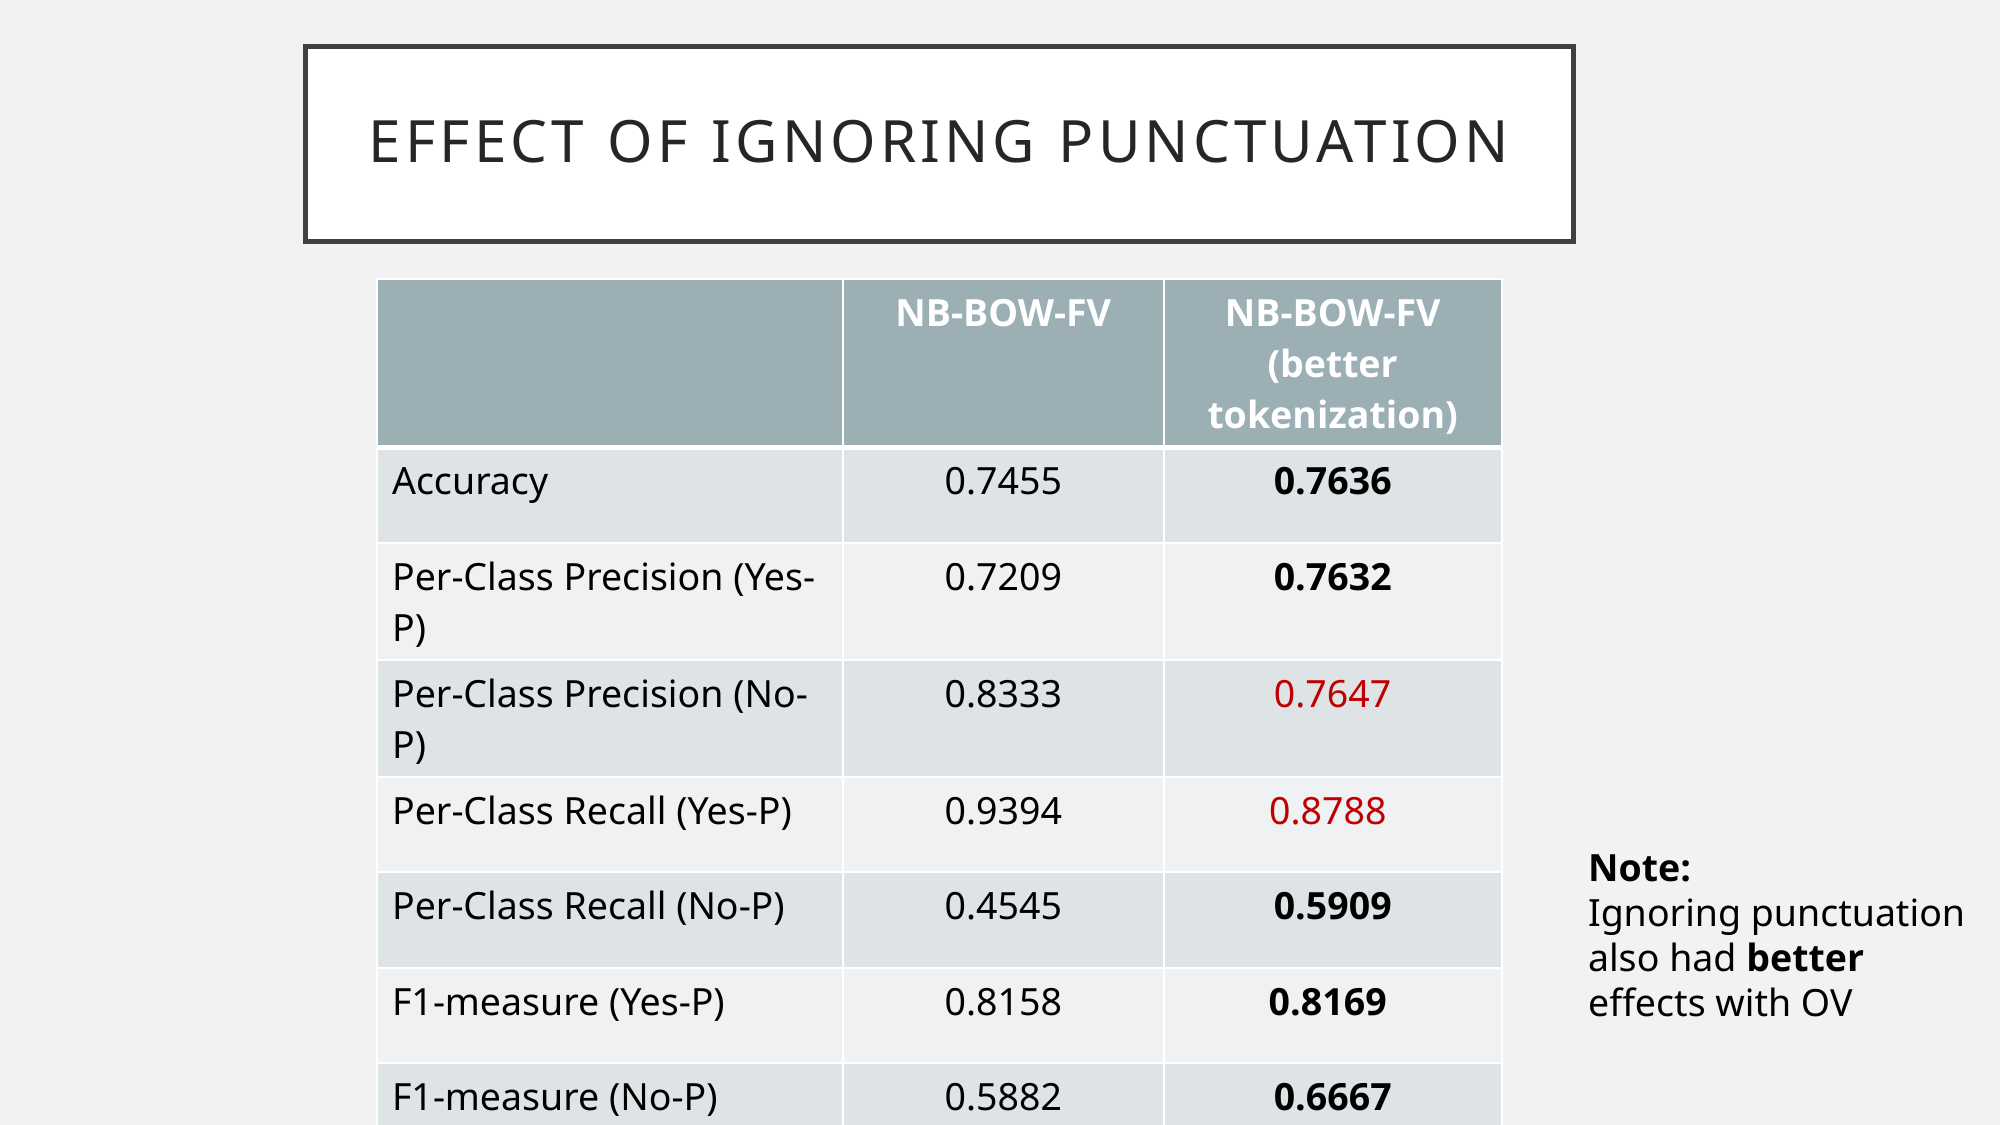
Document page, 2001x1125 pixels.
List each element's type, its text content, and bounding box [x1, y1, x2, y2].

table_cell F1-measure (Yes-P) [378, 969, 842, 1062]
table_cell 0.7455 [844, 450, 1163, 542]
table_cell 0.7209 [844, 544, 1163, 659]
table_cell 0.5882 [844, 1064, 1163, 1125]
table_cell 0.9394 [844, 778, 1163, 871]
table_cell 0.7636 [1165, 450, 1501, 542]
table_cell 0.6667 [1165, 1064, 1501, 1125]
table_cell 0.8333 [844, 661, 1163, 776]
title EFFECT of IGNORING PUNCTUATION [303, 44, 1576, 244]
table_cell 0.5909 [1165, 873, 1501, 967]
table_cell 0.7647 [1165, 661, 1501, 776]
table_header NB-BOW-FV (better tokenization) [1165, 280, 1501, 445]
table_header [378, 280, 842, 445]
table_cell 0.8788 [1165, 778, 1501, 871]
table_header NB-BOW-FV [844, 280, 1163, 445]
table_cell Accuracy [378, 450, 842, 542]
table_cell Per-Class Recall (Yes-P) [378, 778, 842, 871]
table_cell 0.8158 [844, 969, 1163, 1062]
table_cell F1-measure (No-P) [378, 1064, 842, 1125]
table_cell Per-Class Recall (No-P) [378, 873, 842, 967]
table_cell 0.7632 [1165, 544, 1501, 659]
table_cell 0.8169 [1165, 969, 1501, 1062]
table_cell 0.4545 [844, 873, 1163, 967]
table_cell Per-Class Precision (No-P) [378, 661, 842, 776]
table_cell Per-Class Precision (Yes-P) [378, 544, 842, 659]
text_box Note: Ignoring punctuation also had better effects with OV [1573, 836, 1983, 1032]
